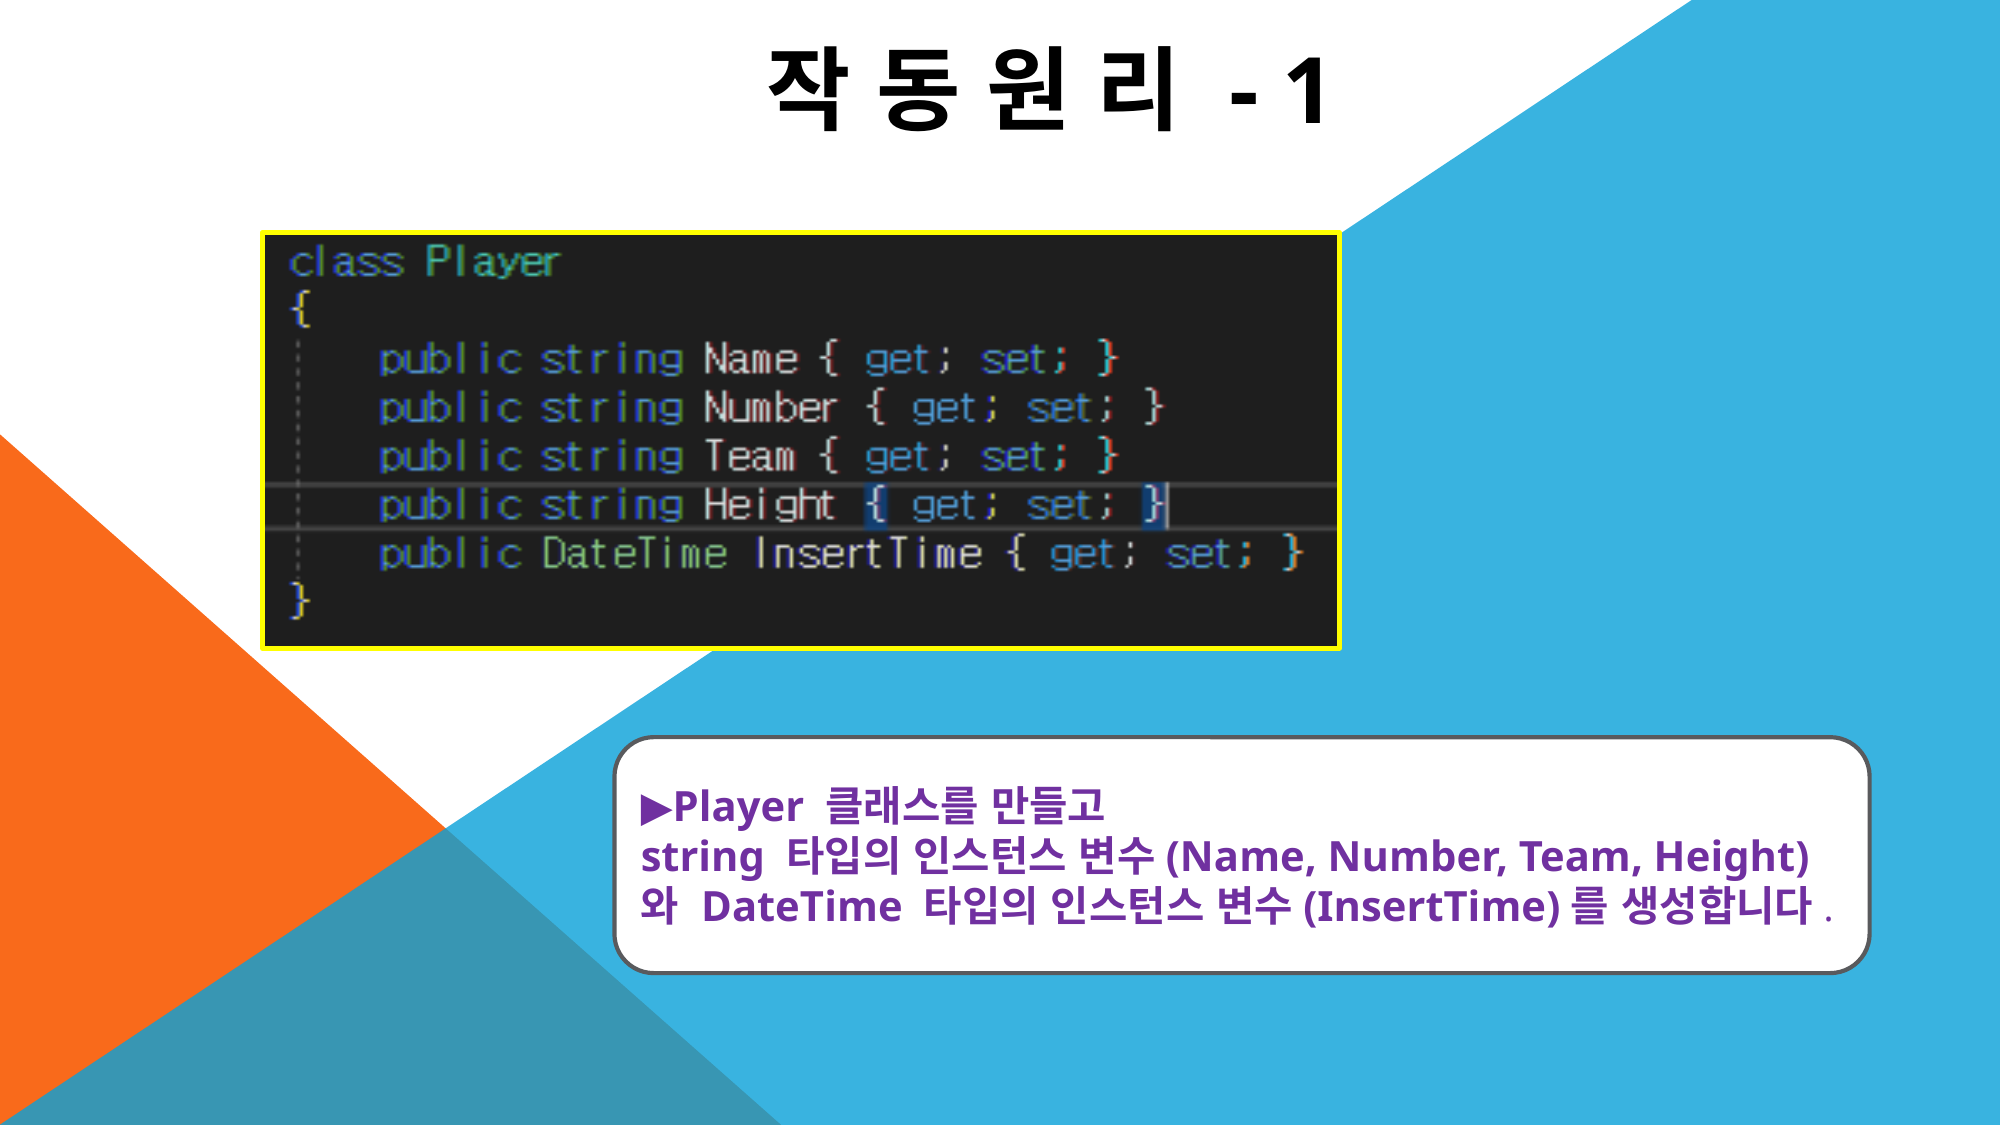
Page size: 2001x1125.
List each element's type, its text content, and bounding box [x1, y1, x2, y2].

text_box ▶Player 클래스를 만들고 string 타입의 인스턴스 변수(Name, Number, Team, Height)와 DateTime 타입의 인스턴스 변수(InsertTime)를 생성합니다. [612, 735, 1872, 976]
title 작 동 원 리 - 1 [340, 30, 1722, 144]
picture [264, 234, 1338, 647]
